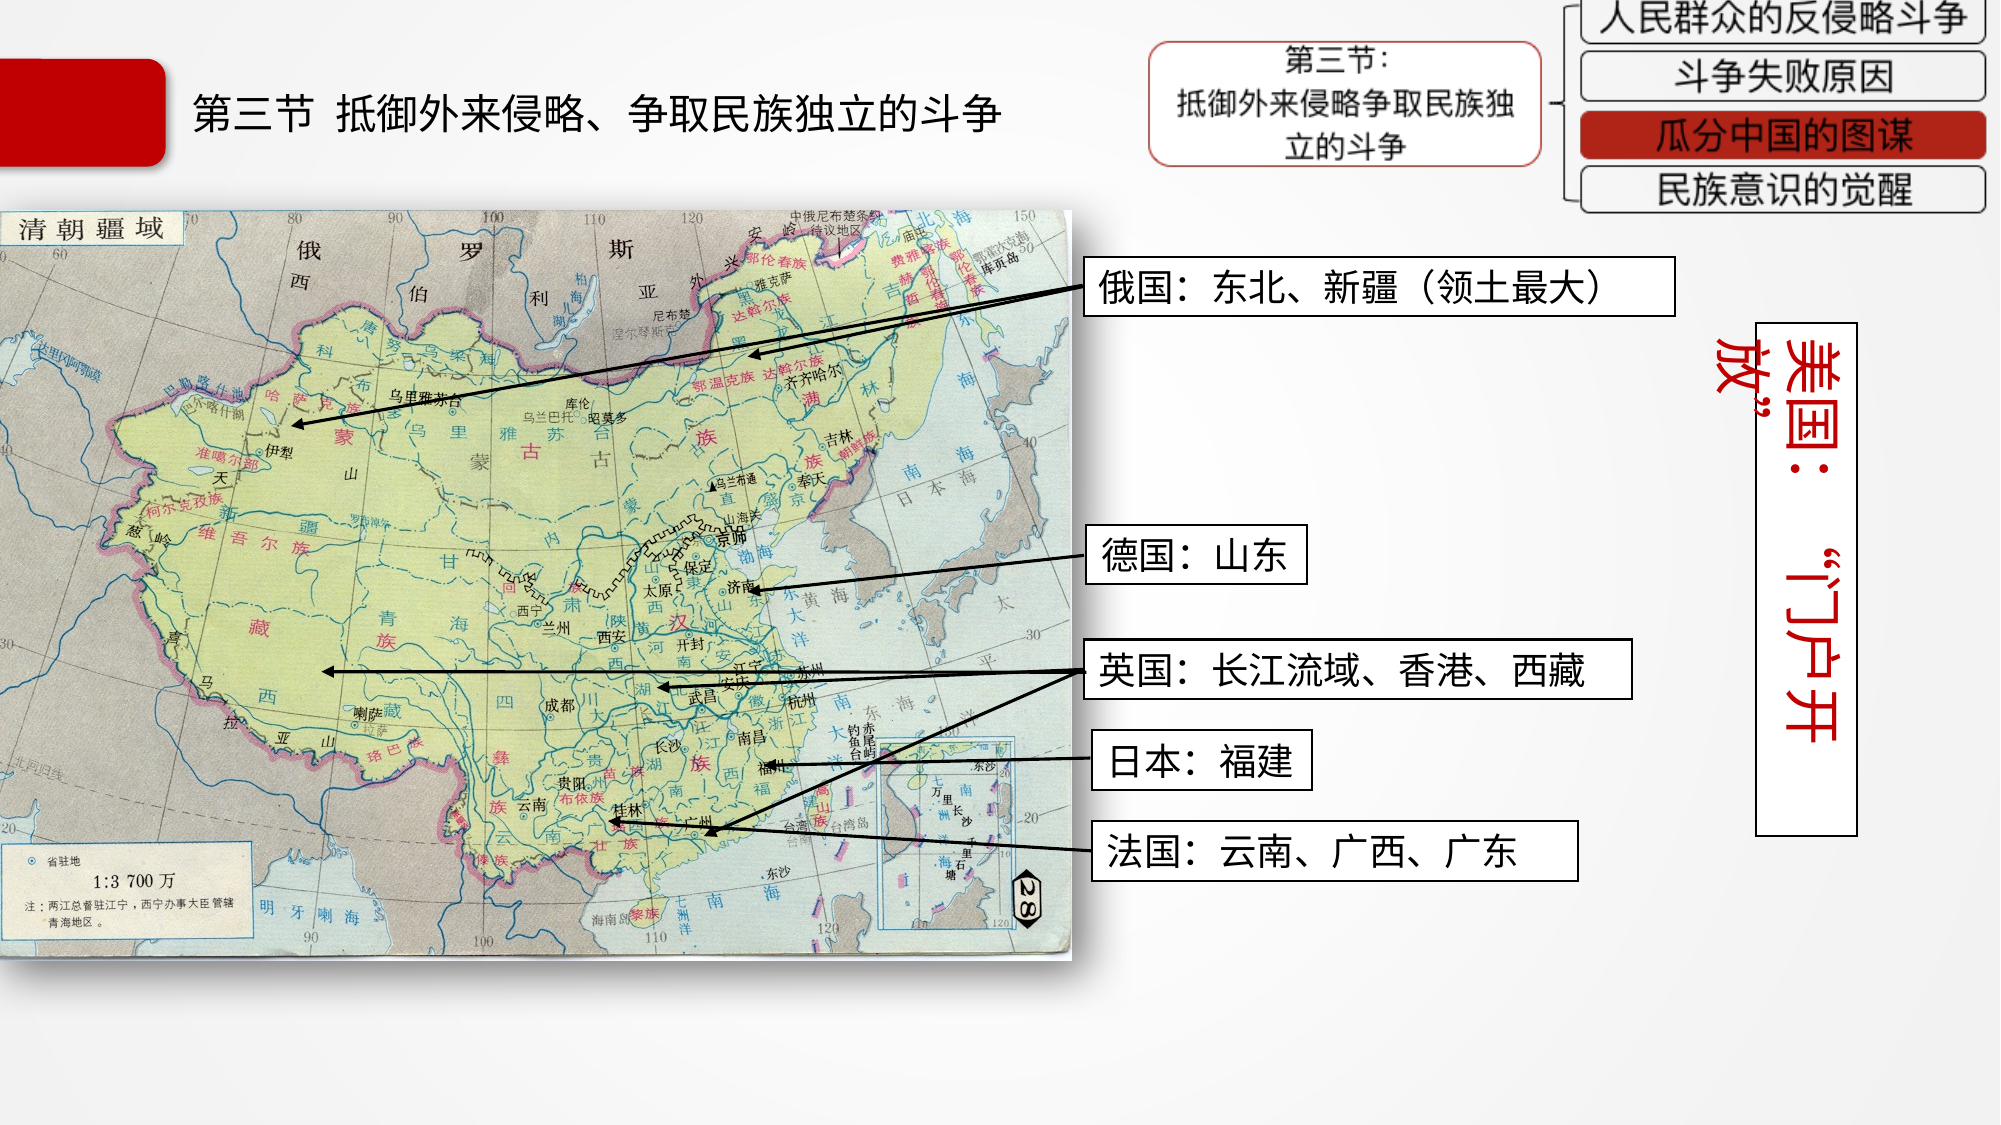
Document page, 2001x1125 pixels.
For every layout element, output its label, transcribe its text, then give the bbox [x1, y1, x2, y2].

text_box 英国：长江流域、香港、西藏 [1083, 638, 1633, 700]
text_box 法国：云南、广西、广东 [1091, 820, 1579, 882]
title 第三节 抵御外来侵略、争取民族独立的斗争 [176, 71, 1147, 161]
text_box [290, 285, 1083, 427]
text_box 俄国：东北、新疆（领土最大） [1083, 256, 1676, 317]
text_box 日本：福建 [1091, 729, 1313, 791]
text_box 德国：山东 [1085, 524, 1308, 585]
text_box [607, 821, 1093, 852]
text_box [763, 757, 1091, 766]
picture [0, 0, 2000, 1125]
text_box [703, 669, 1085, 837]
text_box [747, 555, 1085, 592]
text_box 美国：“门户开放” [1755, 322, 1858, 837]
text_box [656, 673, 703, 688]
